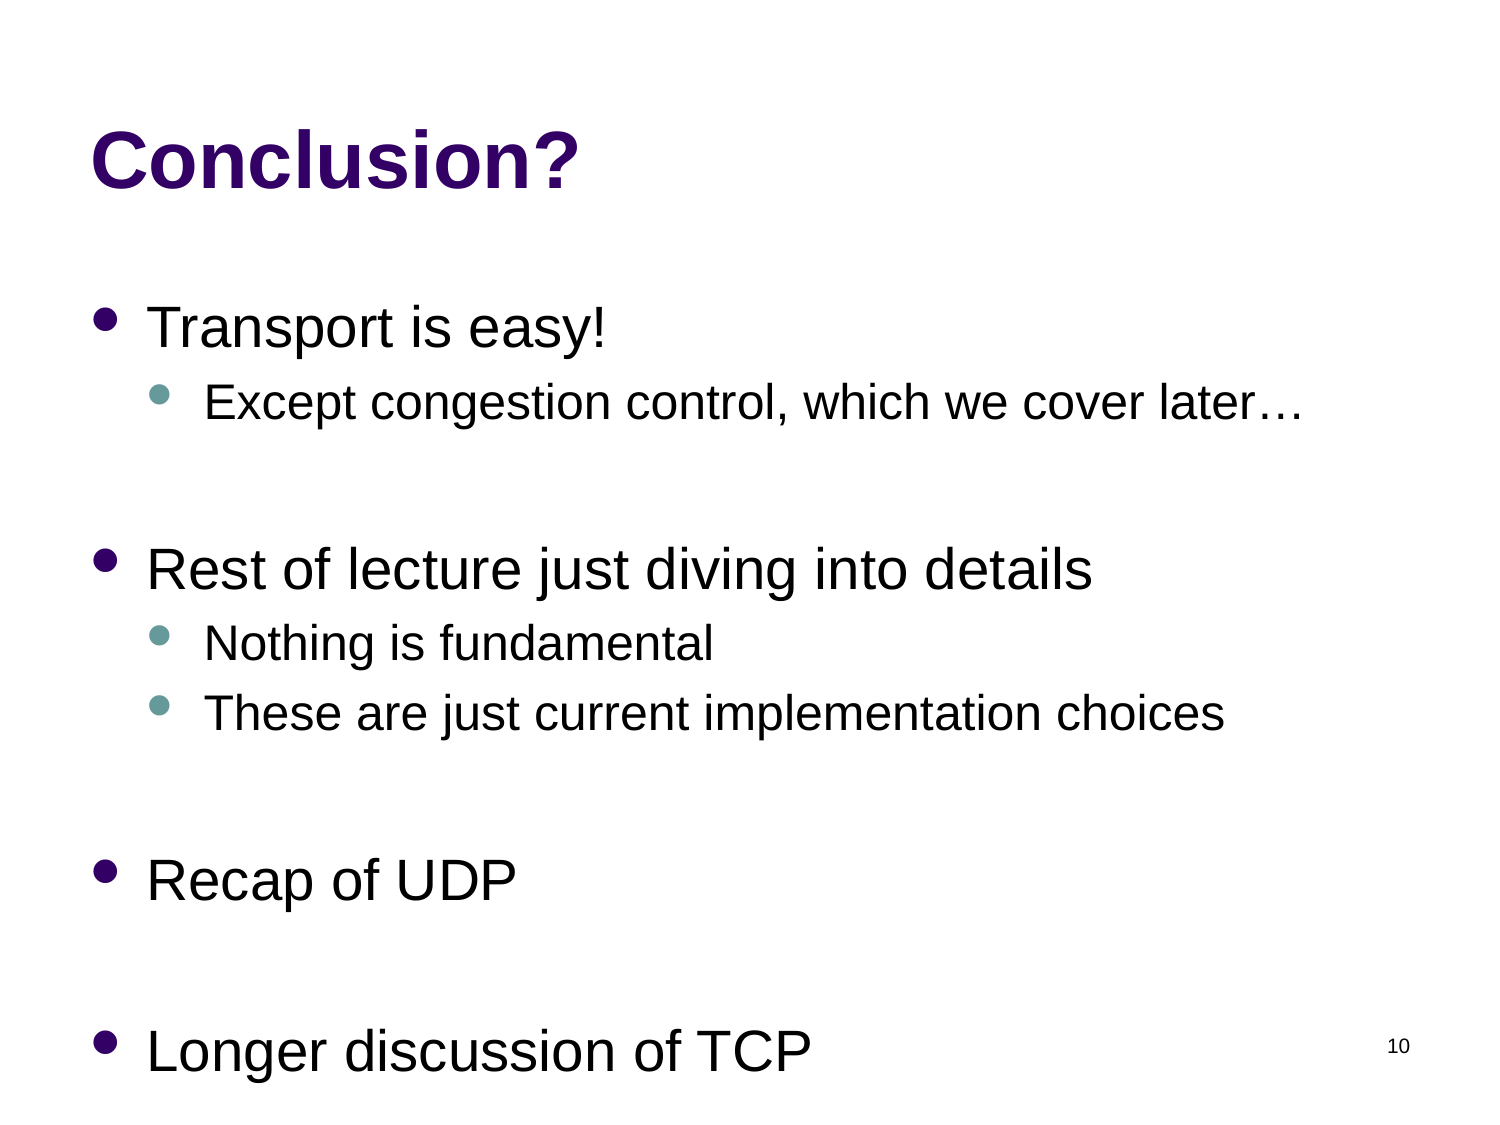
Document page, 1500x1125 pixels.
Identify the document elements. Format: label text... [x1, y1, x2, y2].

slide_number 10 [1074, 1024, 1426, 1101]
list Transport is easy! Except congestion control, which we cover later… Rest of lecture just diving into details Nothing is fundamental These are just current implementation choices Recap of UDP Longer discussion of TCP [75, 282, 1425, 1006]
title Conclusion? [75, 20, 1425, 213]
